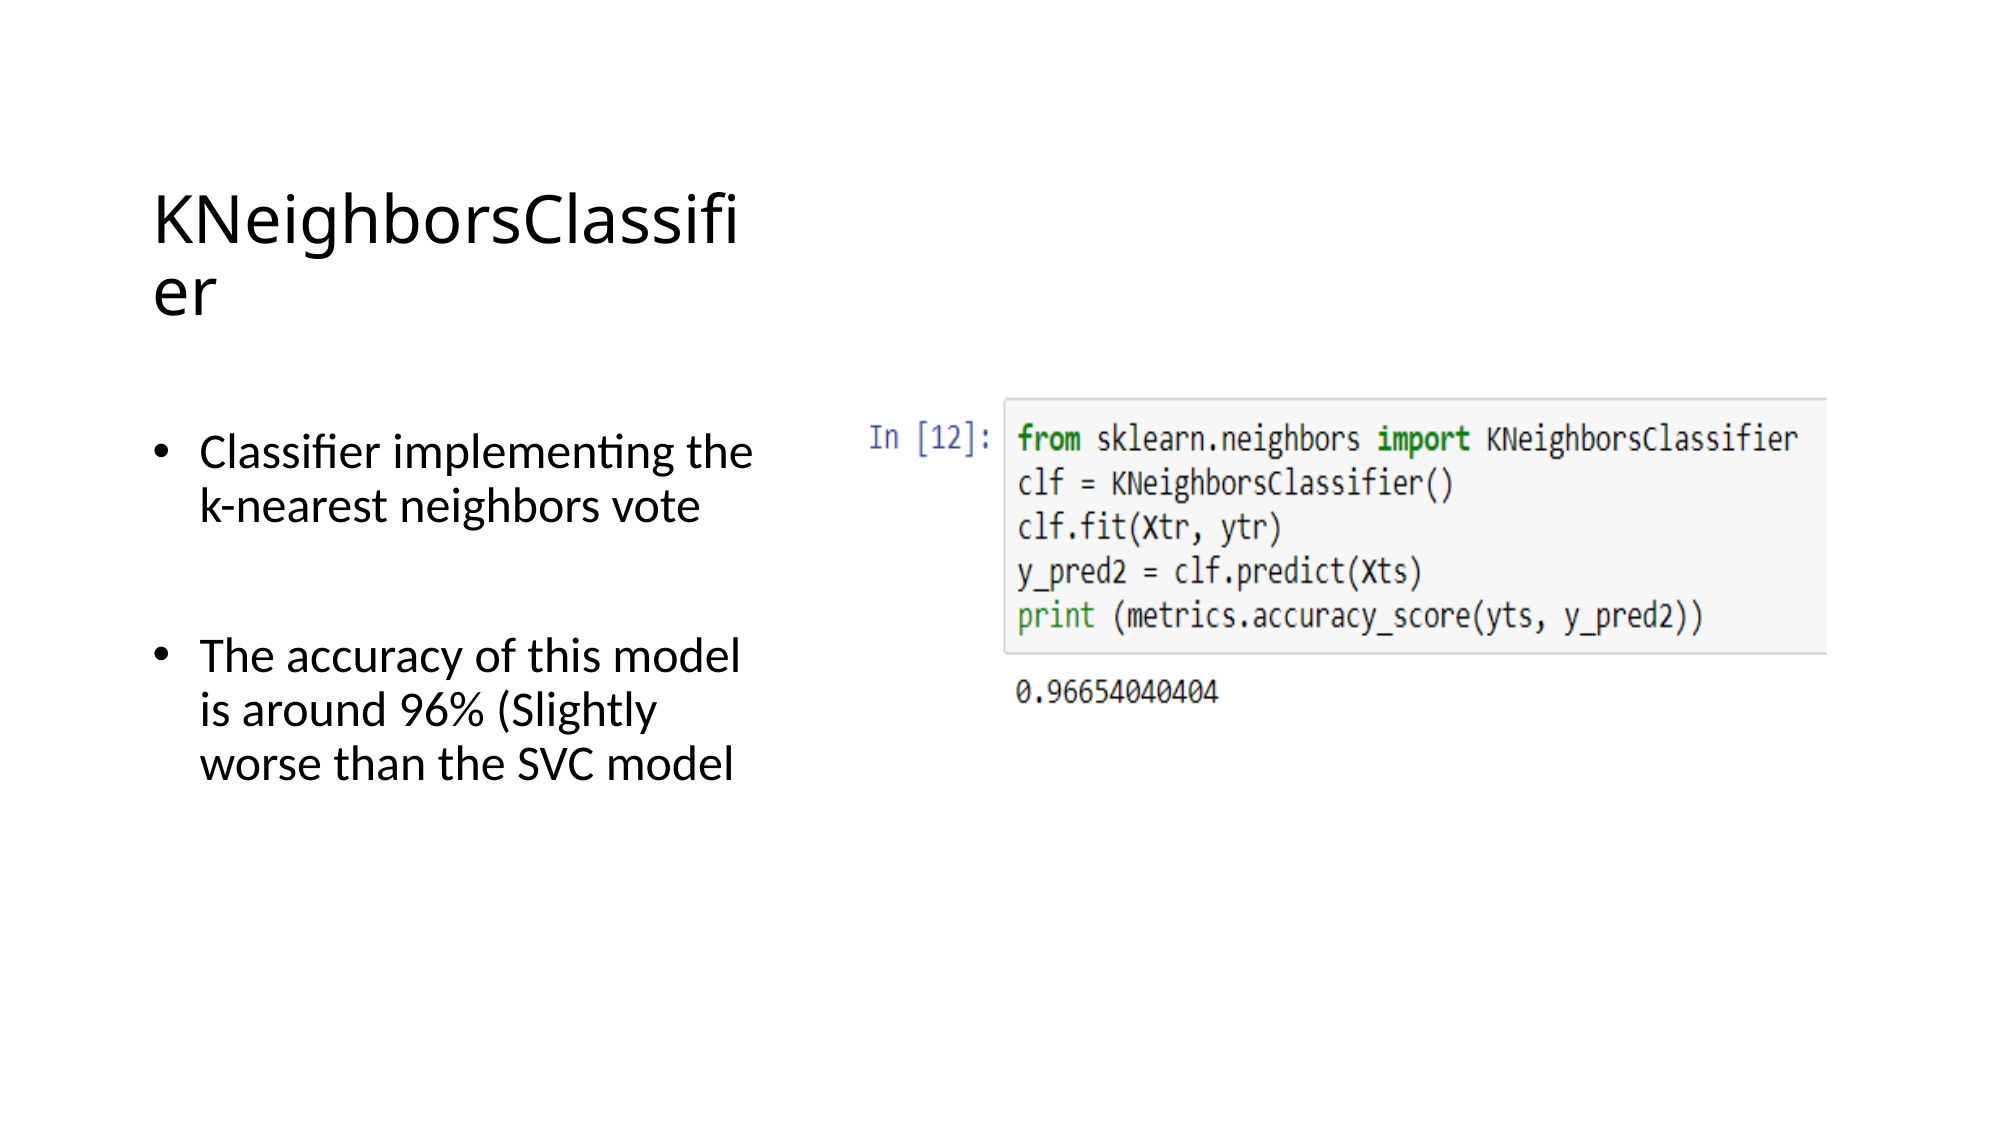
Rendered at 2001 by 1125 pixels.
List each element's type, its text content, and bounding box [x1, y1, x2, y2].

list Classifier implementing the k-nearest neighbors vote The accuracy of this model is around 96% (Slightly worse than the SVC model [137, 337, 783, 963]
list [861, 388, 1827, 737]
title KNeighborsClassifier [137, 75, 783, 337]
